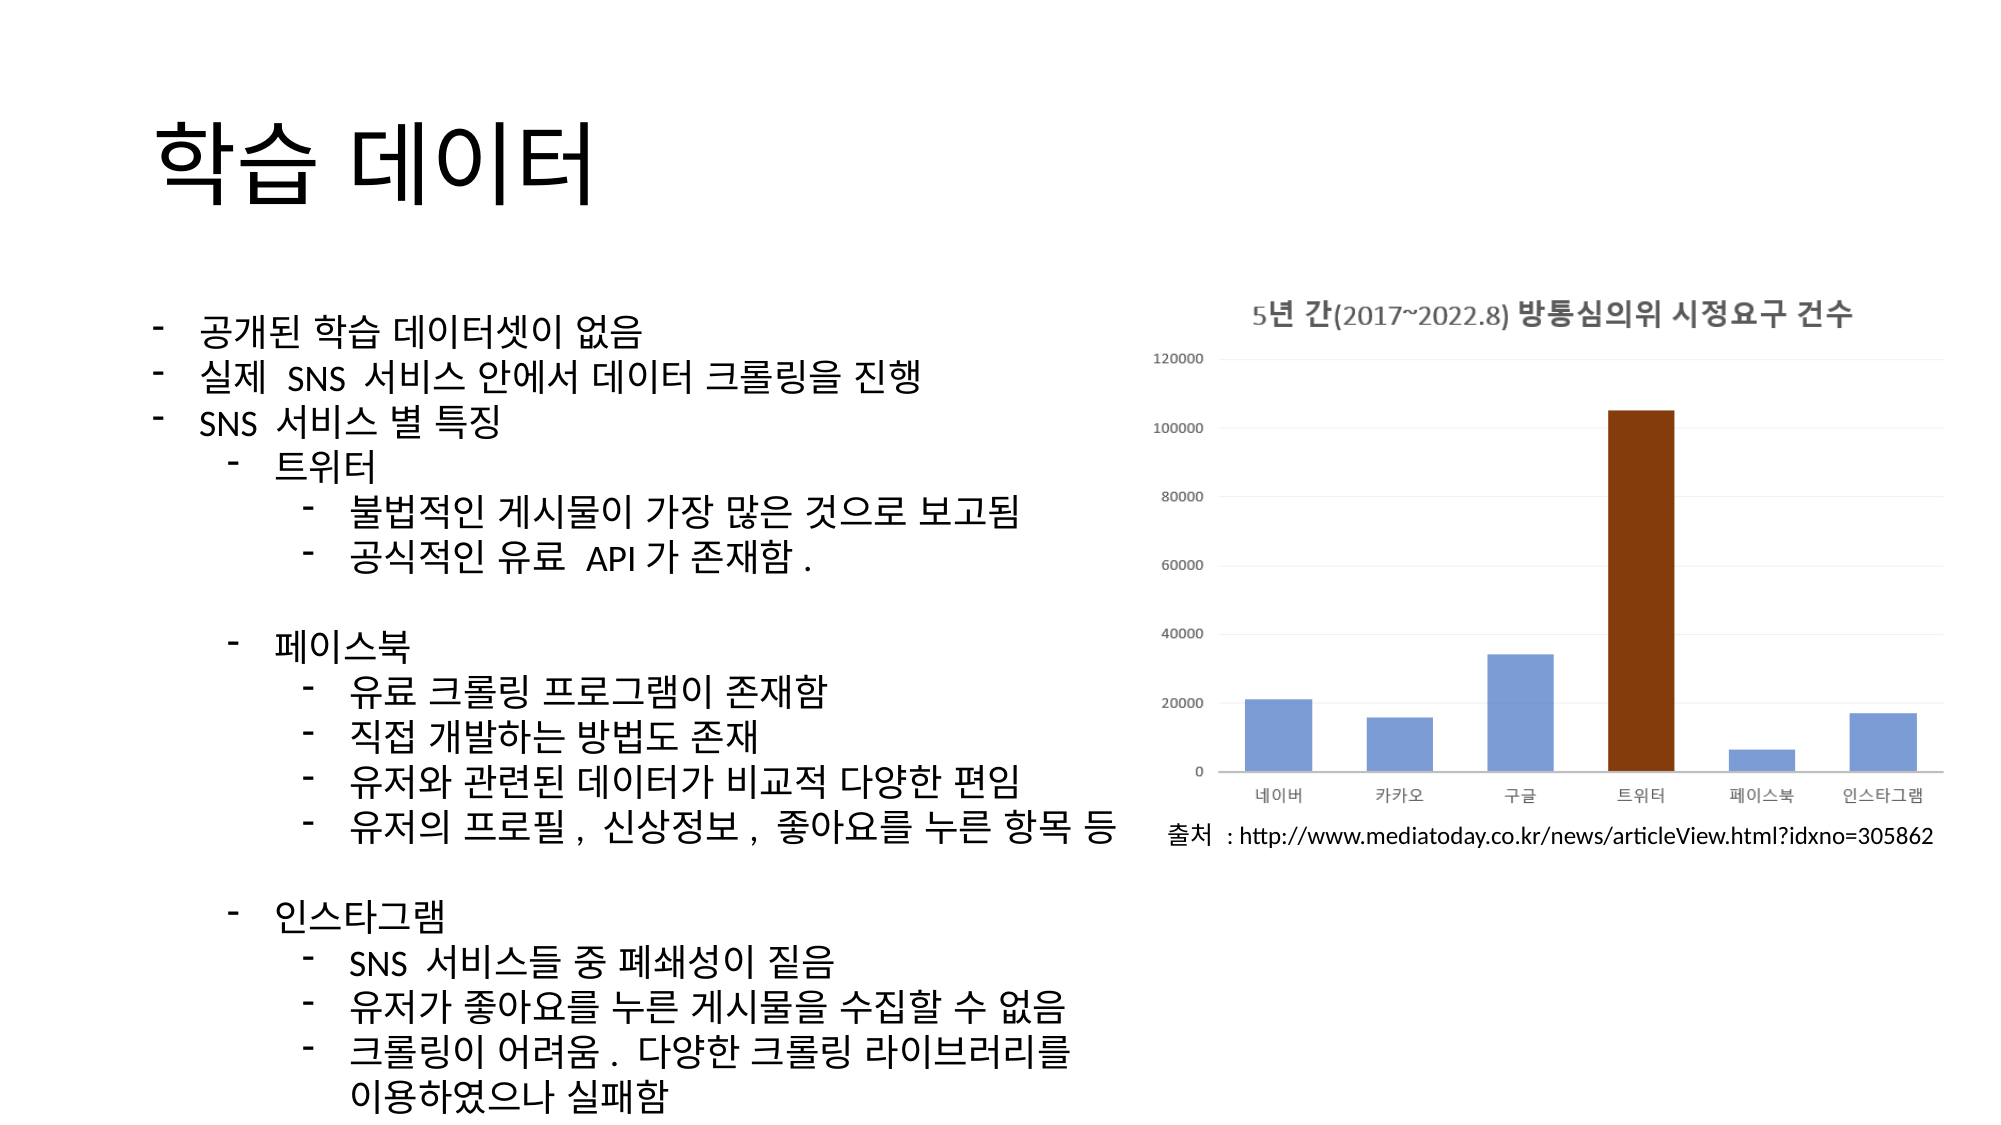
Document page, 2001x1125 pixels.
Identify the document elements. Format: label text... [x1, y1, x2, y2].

picture [1151, 281, 1996, 832]
text_box 출처 : http://www.mediatoday.co.kr/news/articleView.html?idxno=305862 [1153, 832, 1951, 857]
text_box 공개된 학습 데이터셋이 없음 실제 SNS 서비스 안에서 데이터 크롤링을 진행 SNS 서비스 별 특징 트위터 불법적인 게시물이 가장 많은 것으로 보고됨 공식적인 유료 API가 존재함. 페이스북 유료 크롤링 프로그램이 존재함 직접 개발하는 방법도 존재 유저와 관련된 데이터가 비교적 다양한 편임 유저의 프로필, 신상정보, 좋아요를 누른 항목 등 인스타그램 SNS 서비스들 중 폐쇄성이 짙음 유저가 좋아요를 누른 게시물을 수집할 수 없음 크롤링이 어려움. 다양한 크롤링 라이브러리를 이용하였으나 실패함 [137, 301, 1151, 1125]
title 학습 데이터 [137, 59, 1863, 278]
